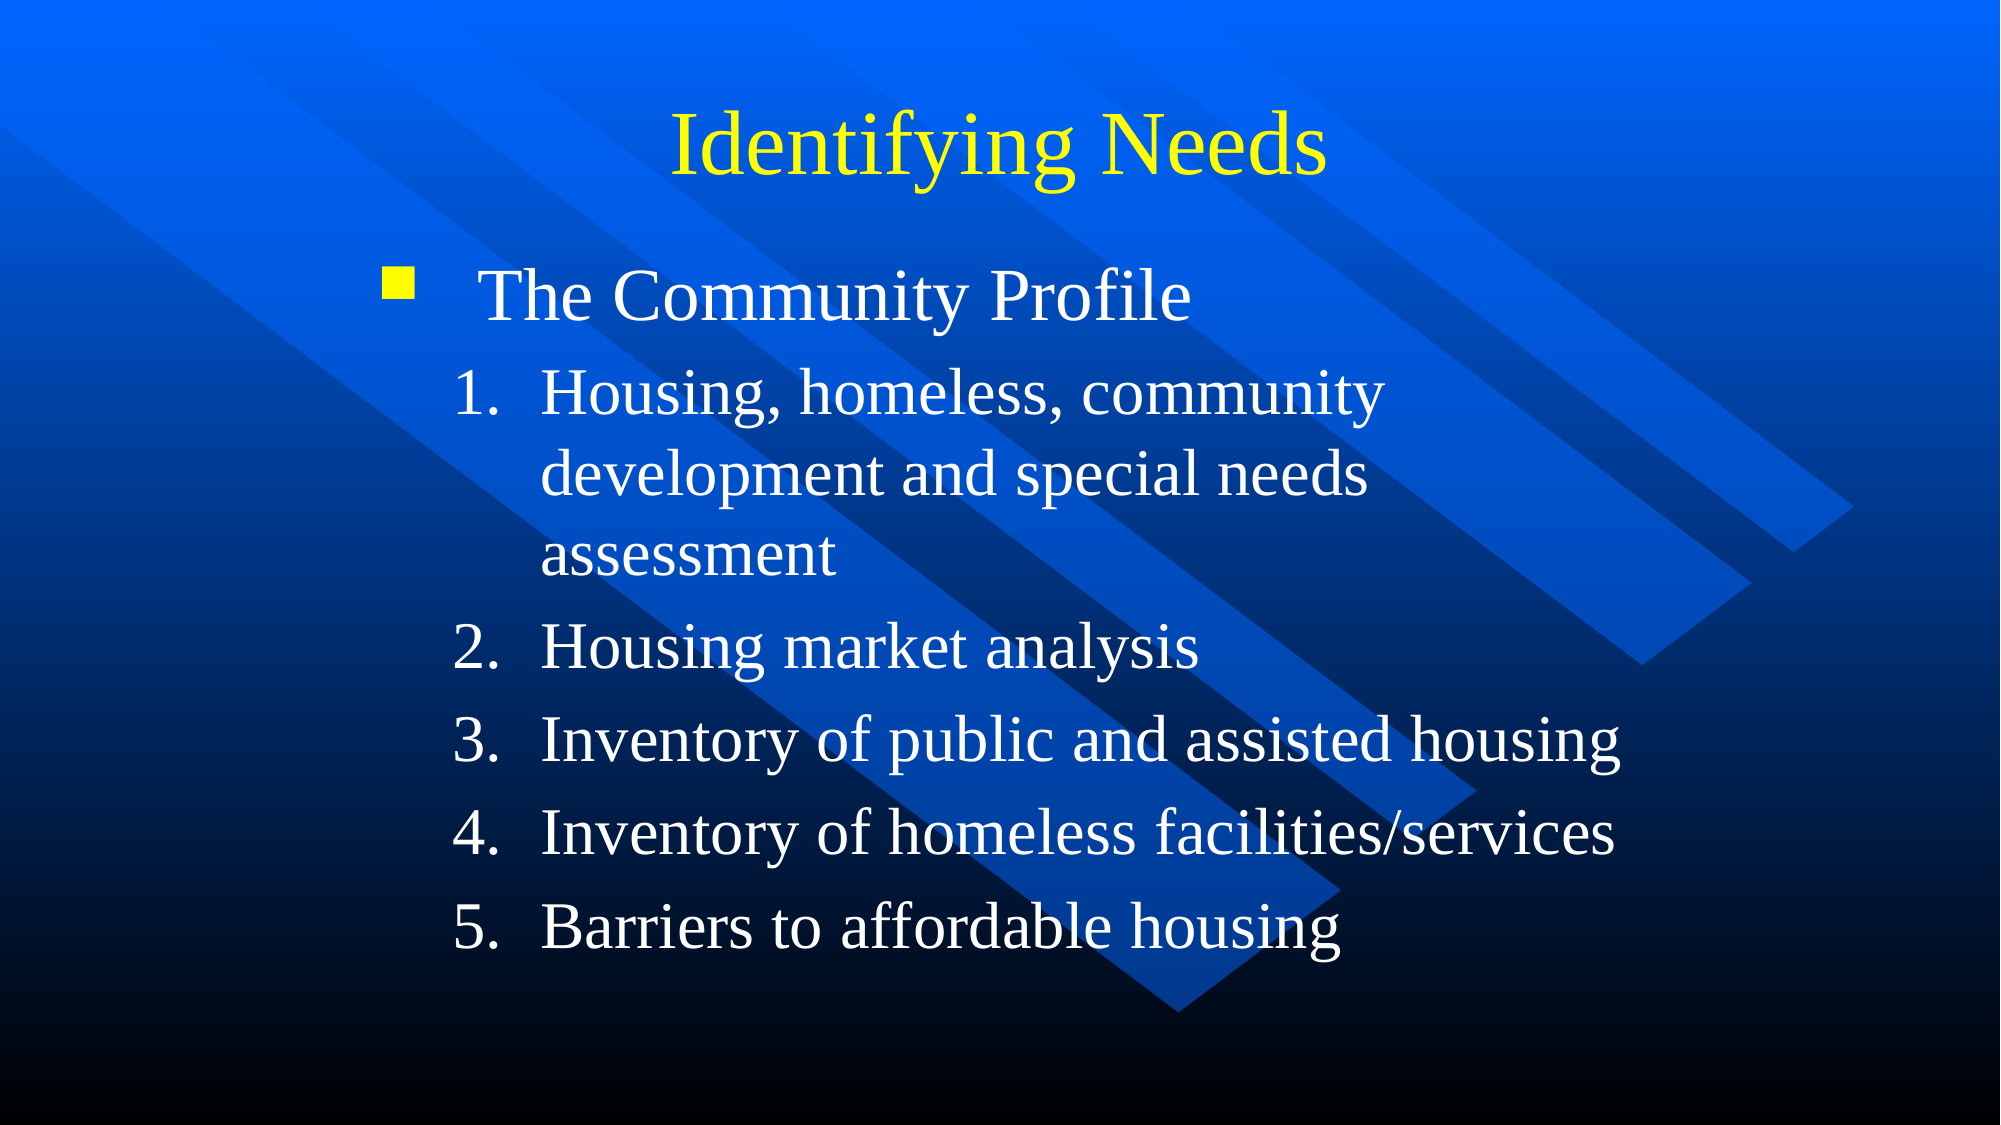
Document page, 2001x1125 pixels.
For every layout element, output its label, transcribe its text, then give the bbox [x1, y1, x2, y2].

title Identifying Needs [150, 37, 1850, 238]
list The Community Profile Housing, homeless, community development and special needs assessment Housing market analysis Inventory of public and assisted housing Inventory of homeless facilities/services Barriers to affordable housing [362, 237, 1700, 969]
